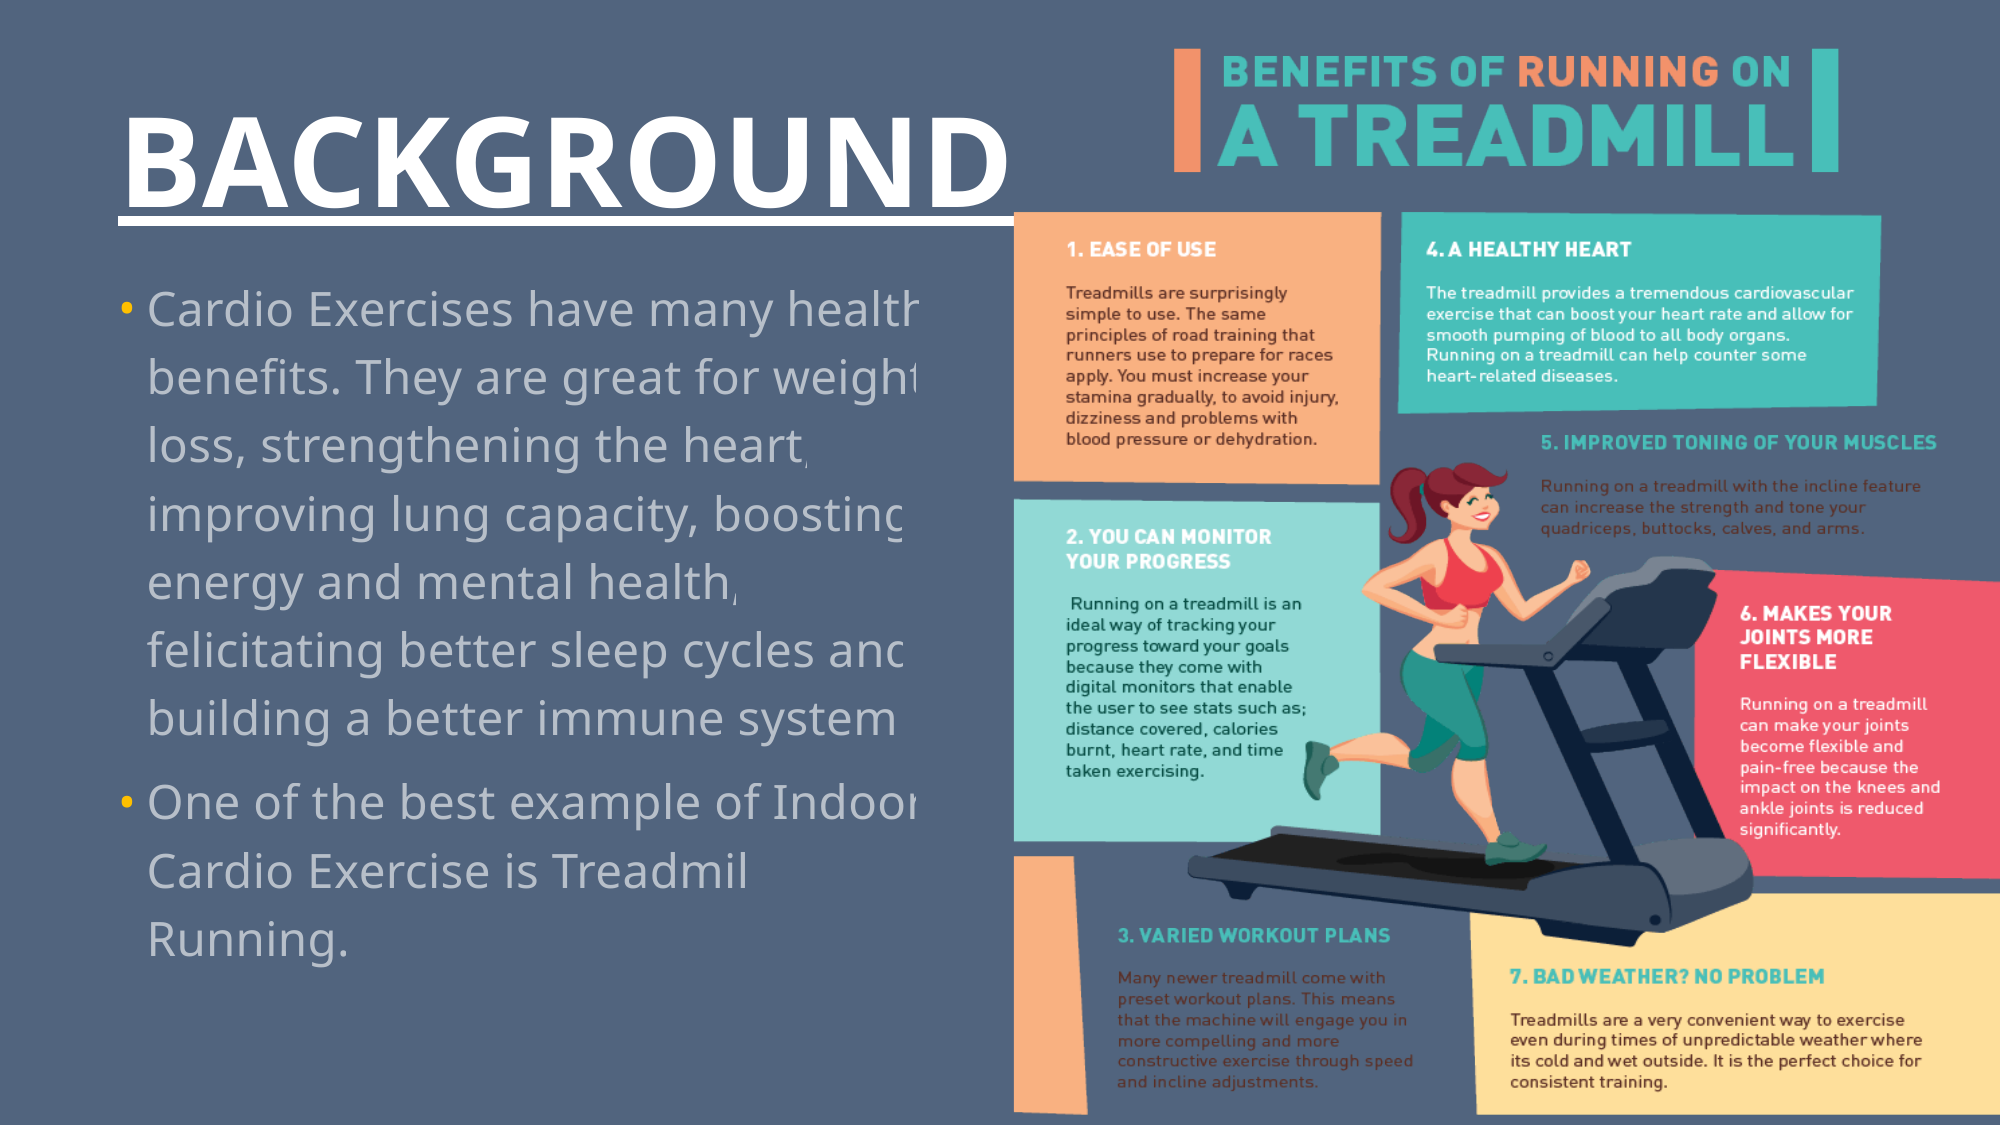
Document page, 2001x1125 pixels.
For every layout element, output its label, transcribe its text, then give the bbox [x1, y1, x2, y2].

title BACKGROUND [118, 101, 1013, 242]
picture [1013, 0, 2000, 1125]
list Cardio Exercises have many health benefits. They are great for weight loss, strengthening the heart, improving lung capacity, boosting energy and mental health, felicitating better sleep cycles and building a better immune system. One of the best example of Indoor Cardio Exercise is Treadmill Running. [118, 267, 955, 1024]
